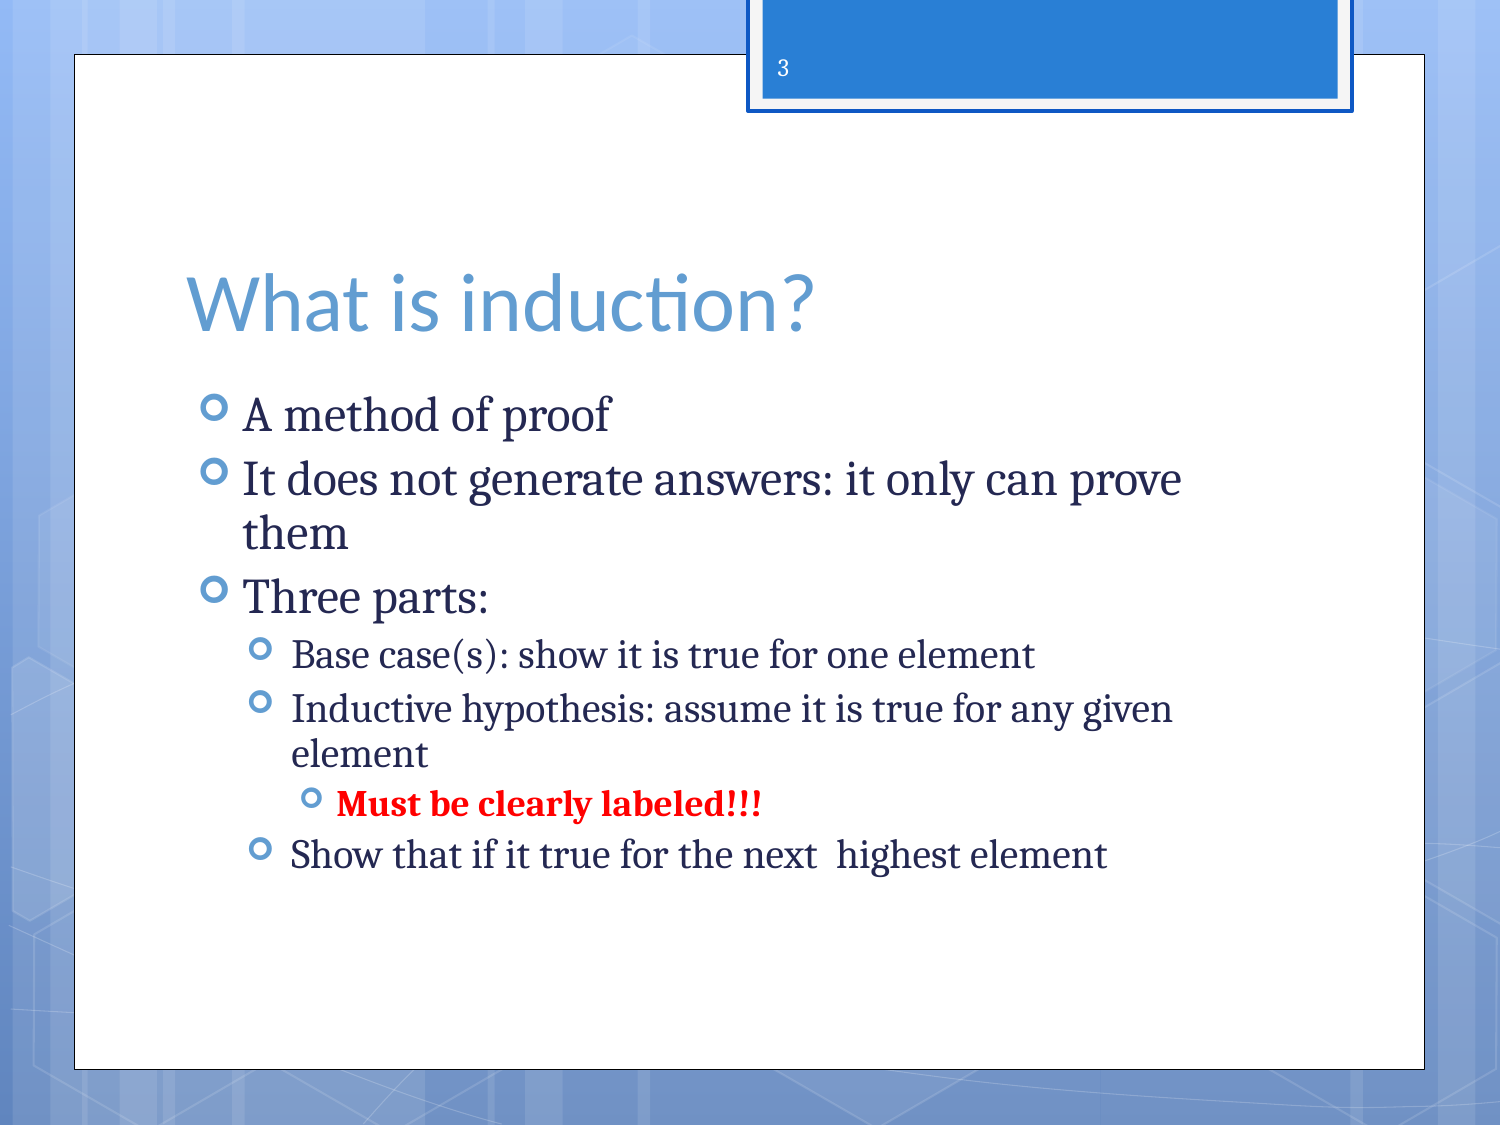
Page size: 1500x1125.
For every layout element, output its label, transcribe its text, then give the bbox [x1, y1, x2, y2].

slide_number 3 [762, 36, 982, 97]
list A method of proof It does not generate answers: it only can prove them Three parts: Base case(s): show it is true for one element Inductive hypothesis: assume it is true for any given element Must be clearly labeled!!! Show that if it true for the next highest element [171, 381, 1283, 957]
title What is induction? [171, 168, 1324, 357]
